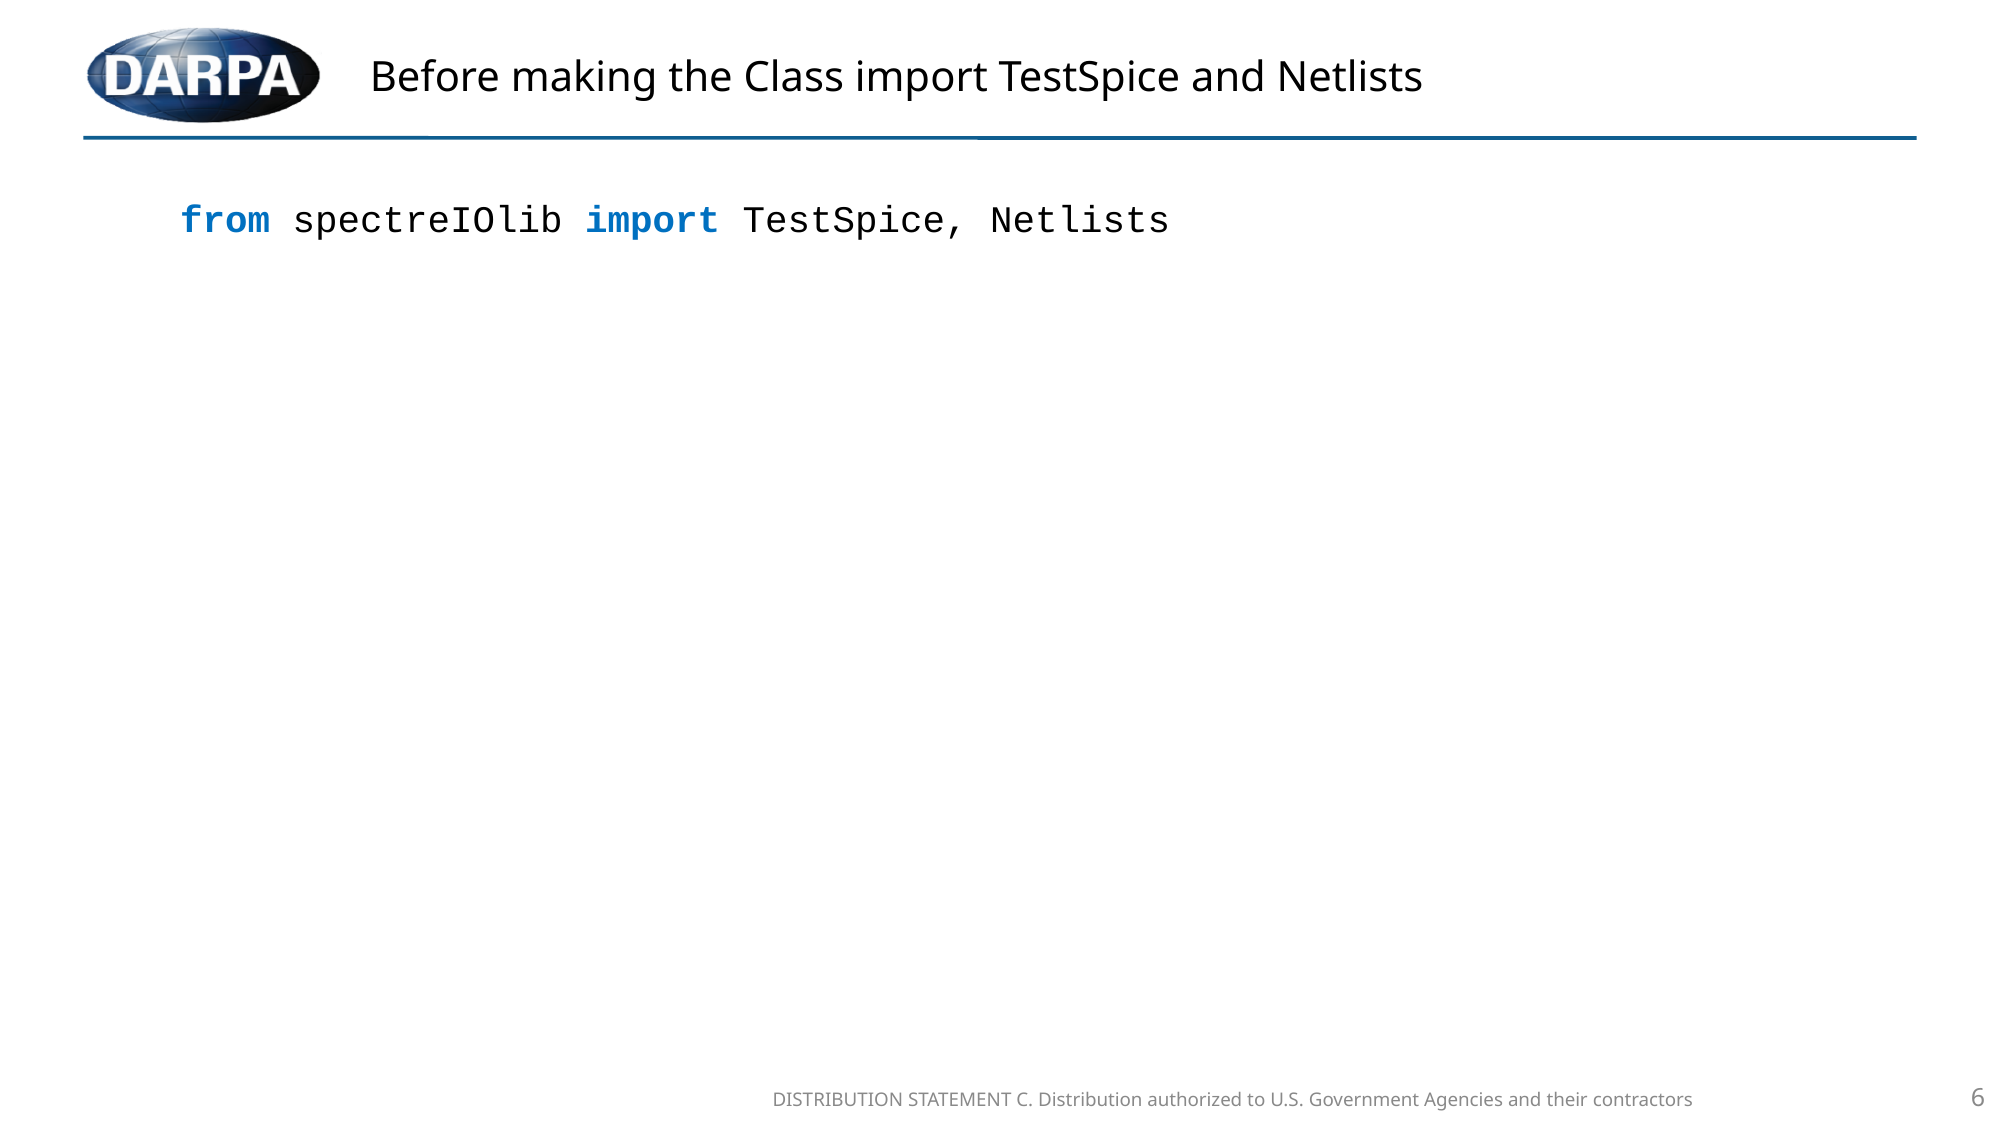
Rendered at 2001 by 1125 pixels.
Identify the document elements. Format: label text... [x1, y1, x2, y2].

list from spectreIOlib import TestSpice, Netlists [165, 187, 1937, 1063]
picture [83, 21, 322, 130]
footer DISTRIBUTION STATEMENT C. Distribution authorized to U.S. Government Agencies and their contractors [700, 1074, 1764, 1124]
slide_number 6 [1875, 1074, 2000, 1123]
title Before making the Class import TestSpice and Netlists [354, 24, 2000, 126]
